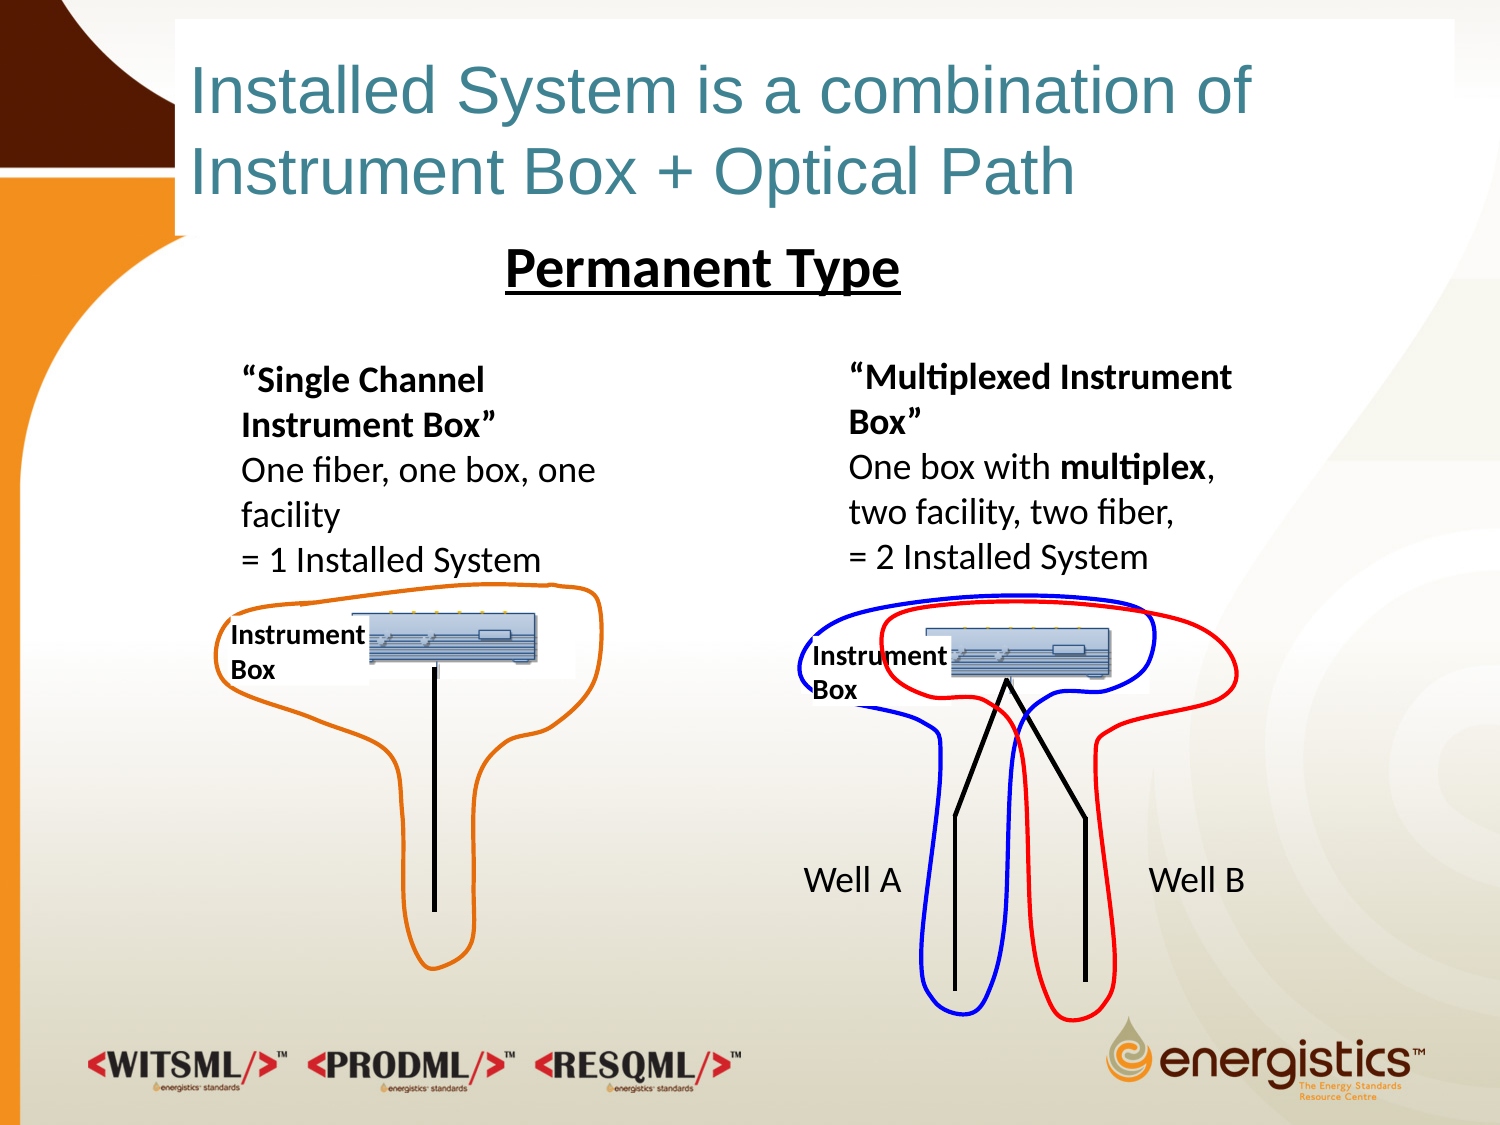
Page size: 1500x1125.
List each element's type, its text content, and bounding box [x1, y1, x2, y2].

text_box [1045, 999, 1111, 1023]
text_box “Multiplexed Instrument Box” One box with multiplex, two facility, two fiber, = 2 Installed System [833, 345, 1262, 585]
picture [0, 0, 1500, 1125]
text_box [882, 599, 1239, 718]
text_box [227, 611, 576, 913]
title Installed System is a combination of Instrument Box + Optical Path [174, 19, 1455, 236]
text_box Well A [788, 847, 795, 908]
text_box “Single Channel Instrument Box” One fiber, one box, one facility = 1 Installed System [226, 347, 677, 588]
text_box [930, 999, 988, 1017]
text_box [243, 582, 604, 705]
text_box [825, 593, 1145, 625]
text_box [800, 627, 1150, 991]
text_box [403, 919, 477, 971]
text_box Permanent Type [490, 221, 917, 307]
text_box [213, 626, 222, 683]
text_box Well B [1154, 847, 1261, 908]
